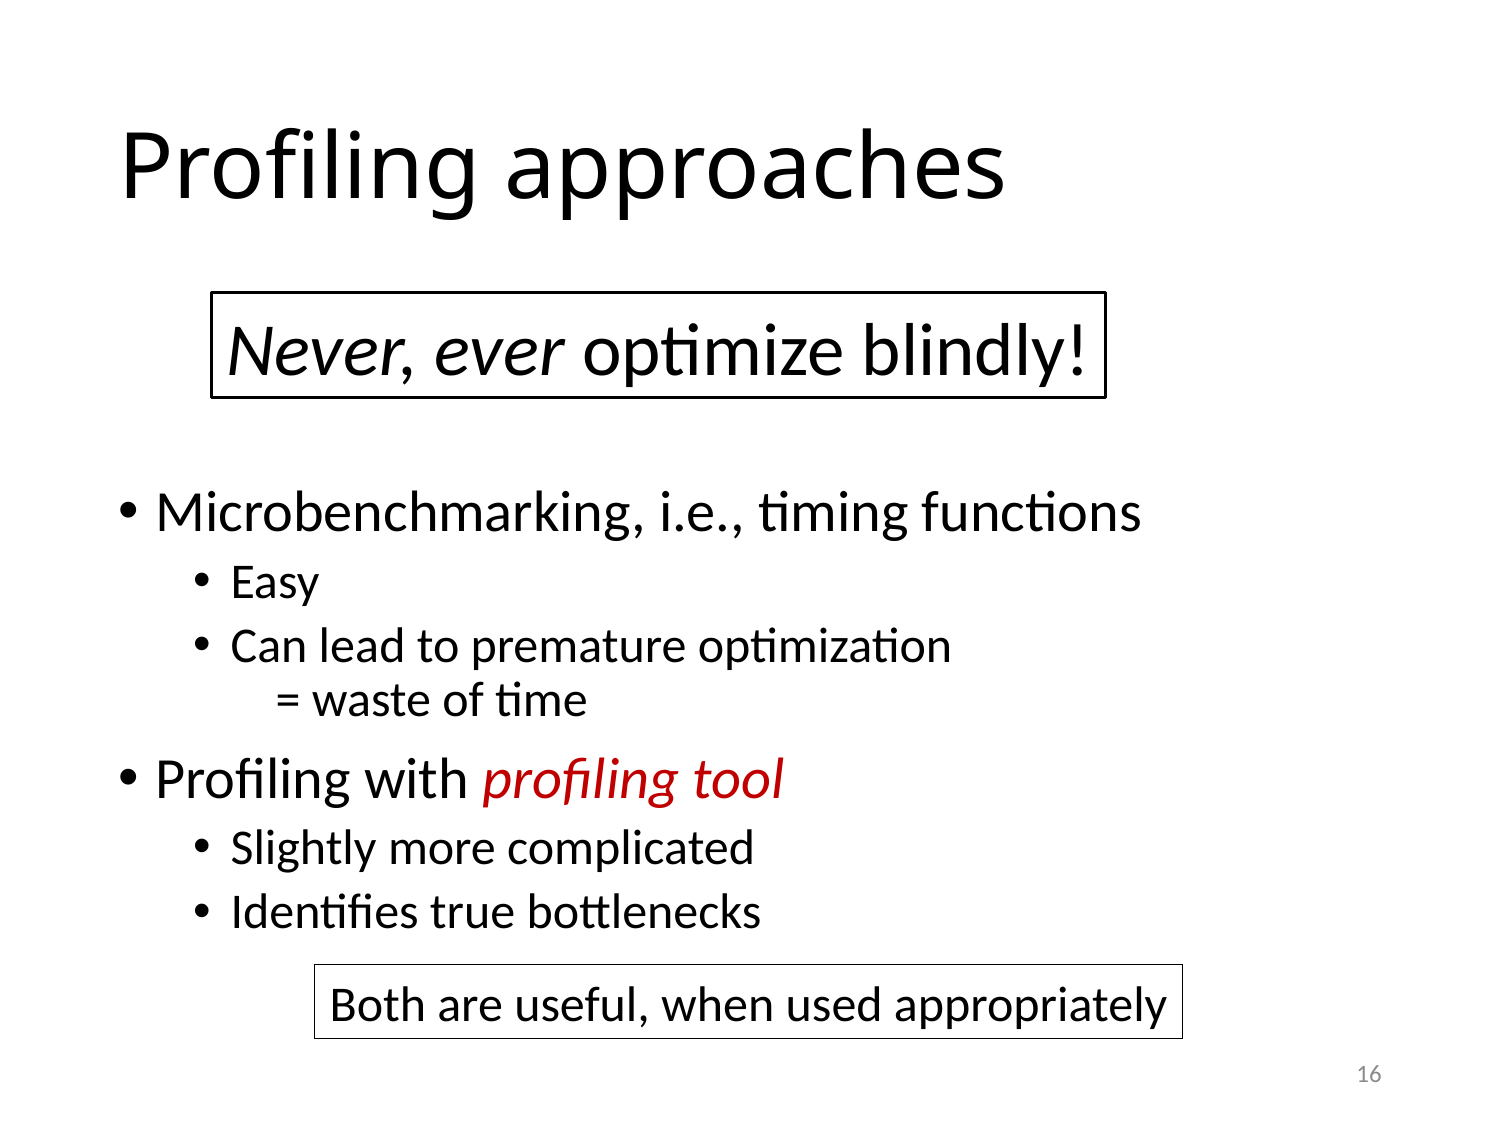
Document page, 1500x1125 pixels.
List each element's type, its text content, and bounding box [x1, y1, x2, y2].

text_box Never, ever optimize blindly! [211, 292, 1106, 398]
slide_number 16 [1059, 1042, 1397, 1103]
list Microbenchmarking, i.e., timing functions Easy Can lead to premature optimization = waste of time Profiling with profiling tool Slightly more complicated Identifies true bottlenecks [103, 299, 1397, 1014]
title Profiling approaches [103, 59, 1397, 278]
text_box Both are useful, when used appropriately [314, 964, 1183, 1039]
